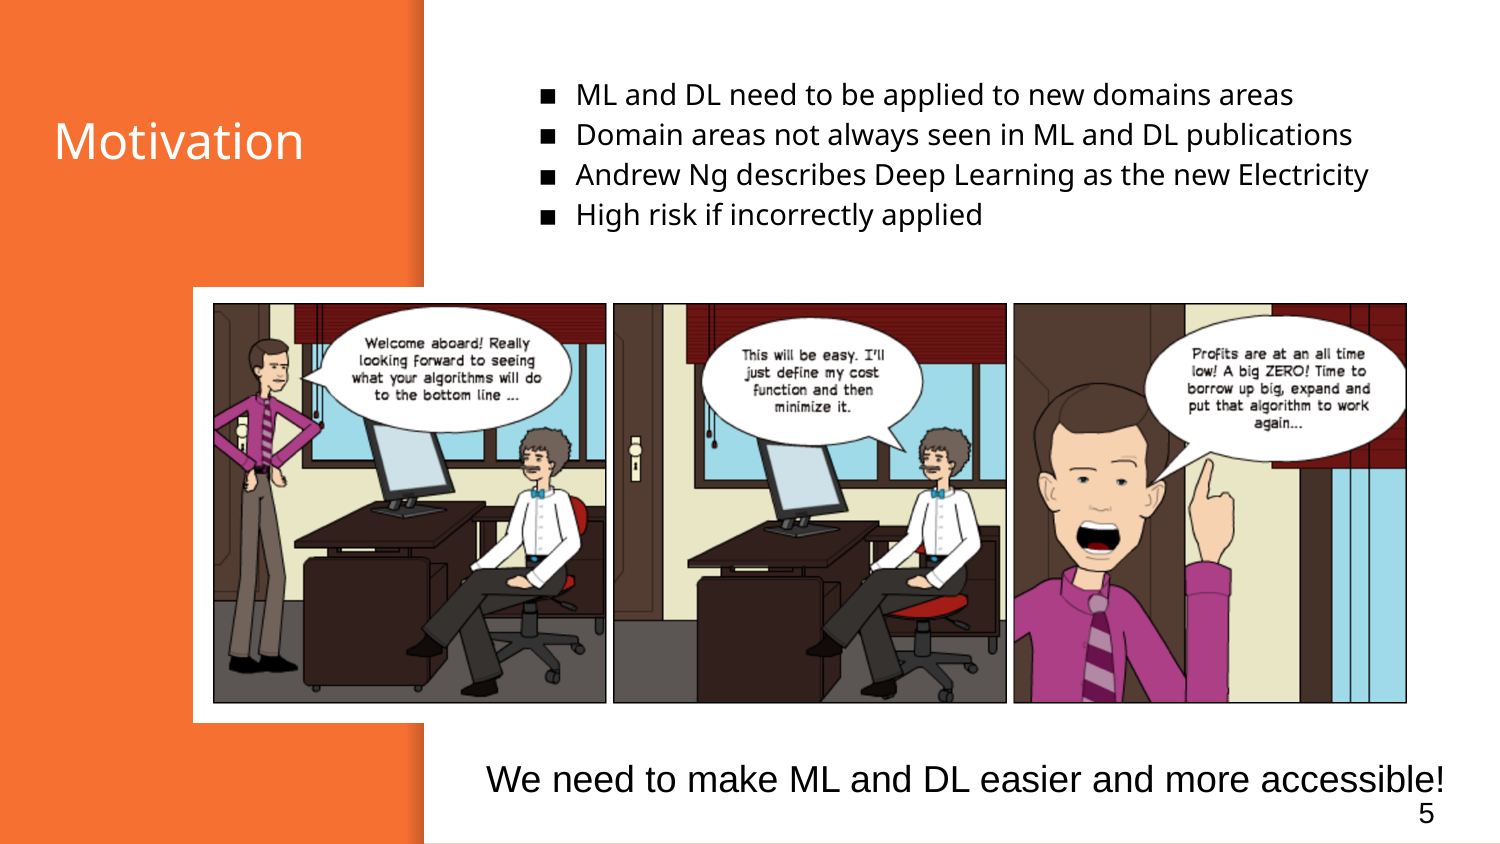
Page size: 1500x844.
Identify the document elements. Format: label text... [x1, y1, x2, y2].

list ML and DL need to be applied to new domains areas Domain areas not always seen in ML and DL publications Andrew Ng describes Deep Learning as the new Electricity High risk if incorrectly applied [485, 20, 1404, 285]
title Motivation [38, 94, 375, 748]
picture [193, 286, 1426, 723]
slide_number ‹#› [1403, 798, 1494, 844]
text_box We need to make ML and DL easier and more accessible! [431, 739, 1500, 798]
